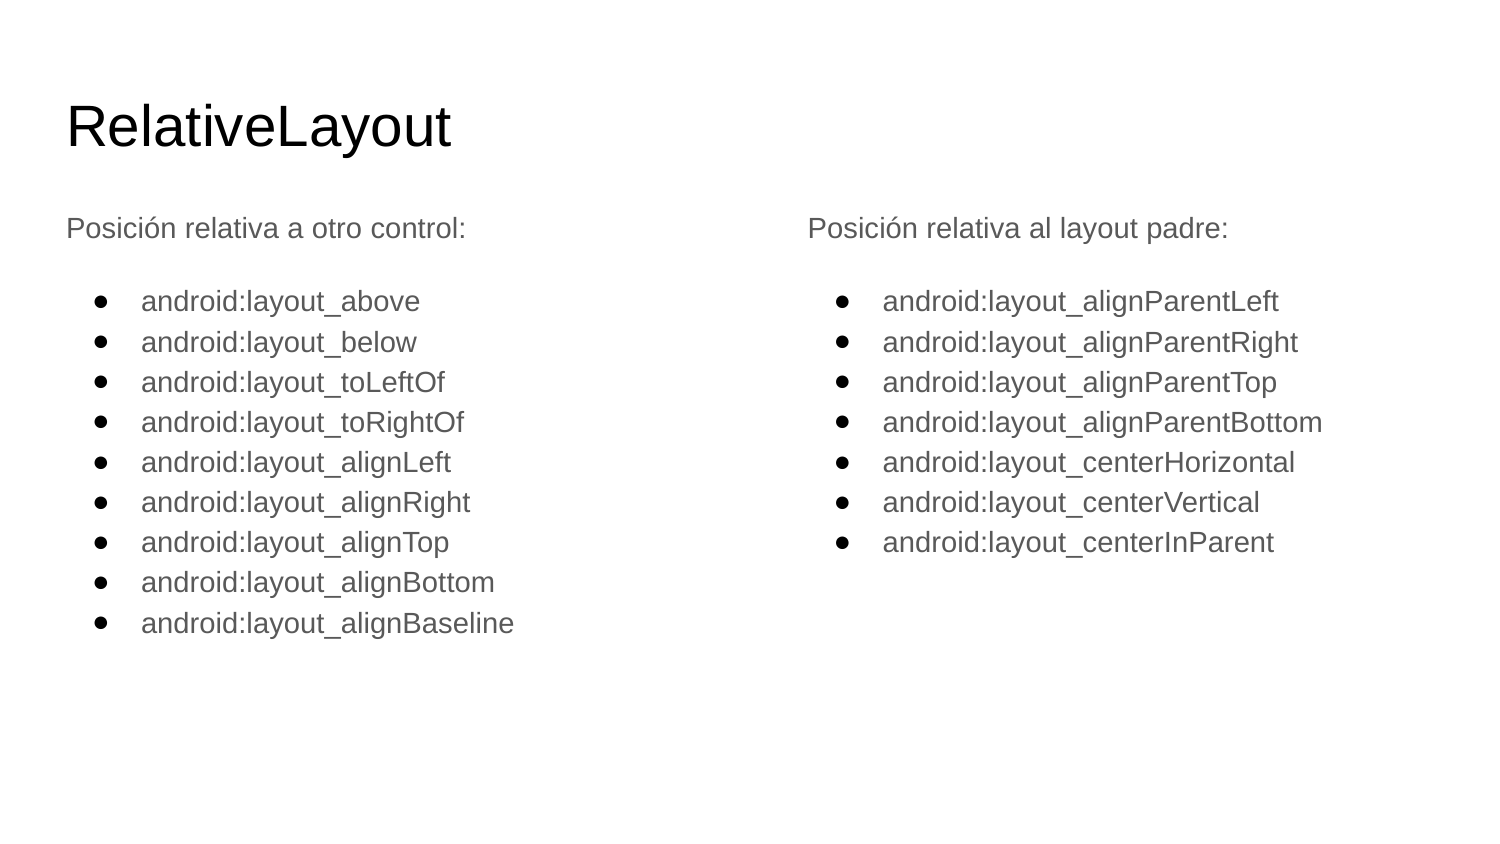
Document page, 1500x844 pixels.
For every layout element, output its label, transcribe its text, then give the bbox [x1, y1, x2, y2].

list Posición relativa al layout padre: android:layout_alignParentLeft android:layout_alignParentRight android:layout_alignParentTop android:layout_alignParentBottom android:layout_centerHorizontal android:layout_centerVertical android:layout_centerInParent [792, 189, 1449, 750]
list Posición relativa a otro control: android:layout_above android:layout_below android:layout_toLeftOf android:layout_toRightOf android:layout_alignLeft android:layout_alignRight android:layout_alignTop android:layout_alignBottom android:layout_alignBaseline [51, 189, 708, 750]
title RelativeLayout [51, 72, 1449, 167]
